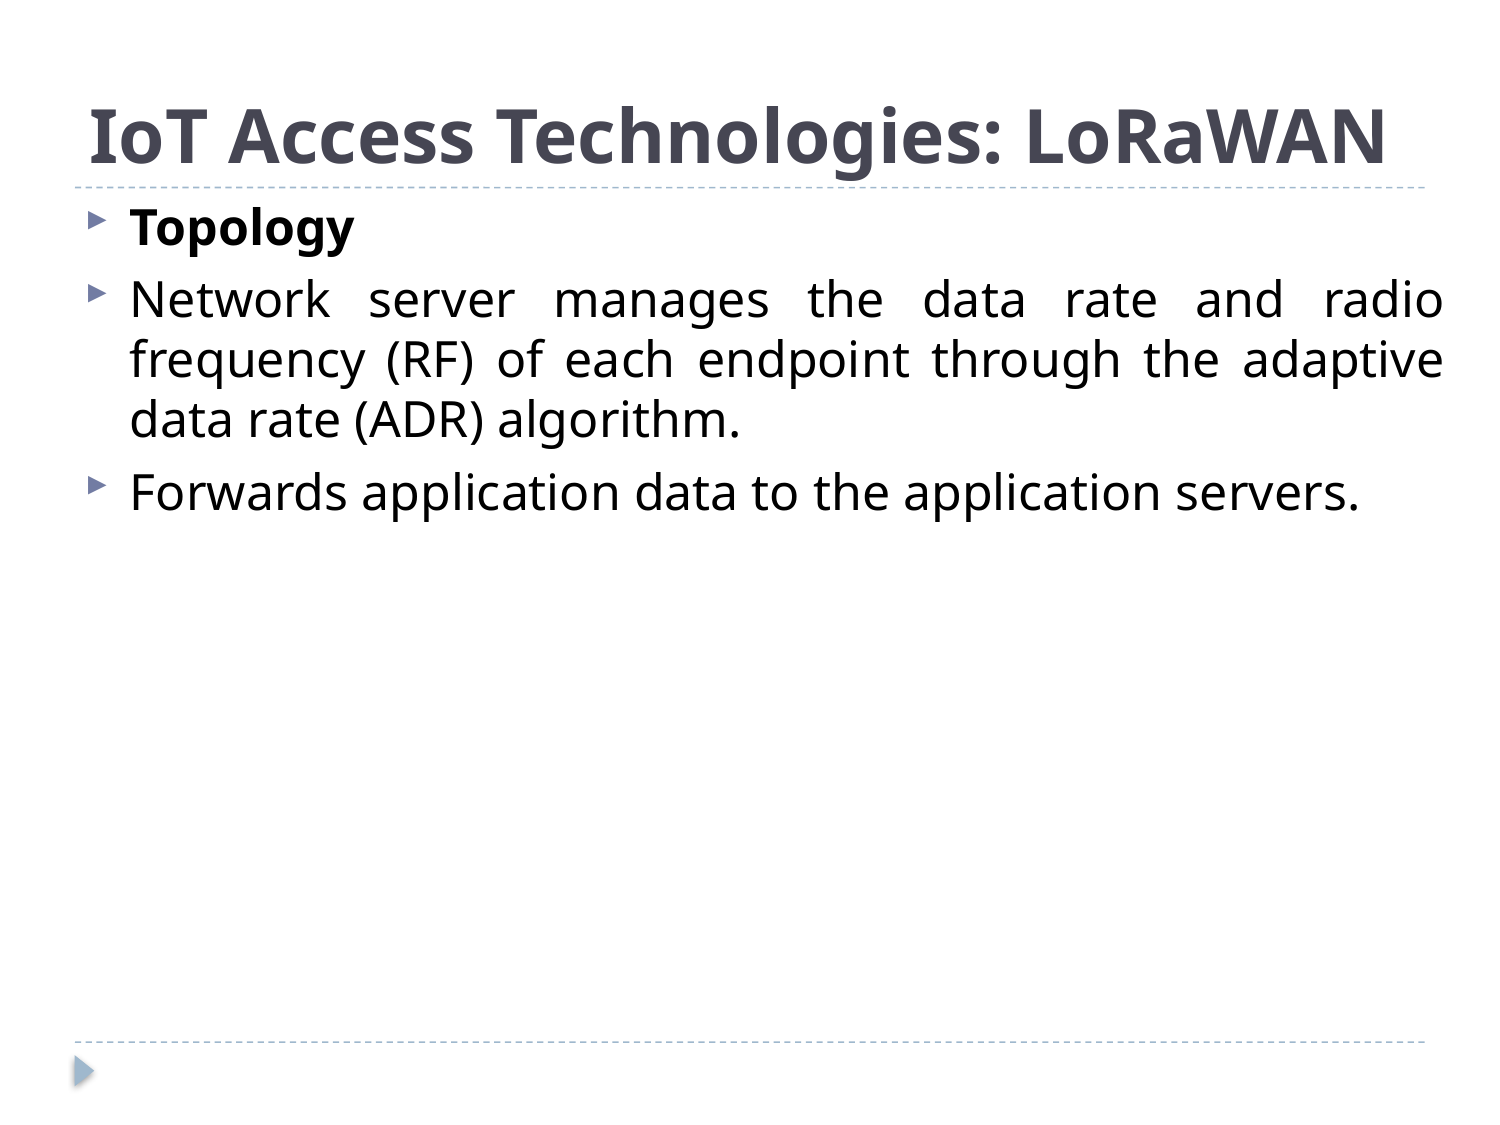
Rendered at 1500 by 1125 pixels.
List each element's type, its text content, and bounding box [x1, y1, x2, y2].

list Topology Network server manages the data rate and radio frequency (RF) of each endpoint through the adaptive data rate (ADR) algorithm. Forwards application data to the application servers. [70, 187, 1461, 998]
title IoT Access Technologies: LoRaWAN [75, 82, 1425, 186]
